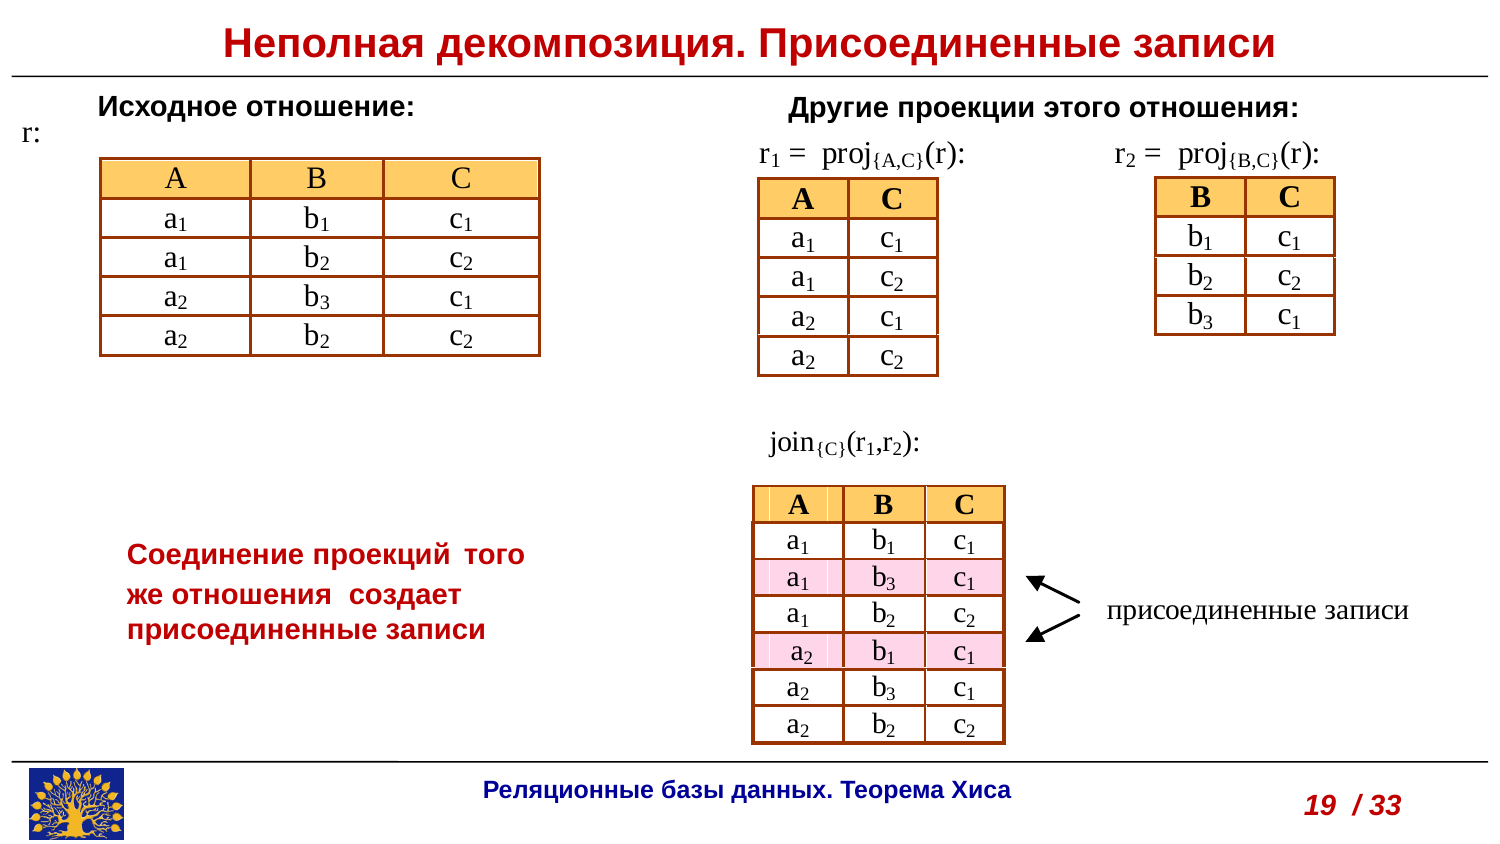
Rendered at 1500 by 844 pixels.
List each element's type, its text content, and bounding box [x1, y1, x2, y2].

text_box Неполная декомпозиция. Присоединенные записи [0, 8, 1500, 76]
picture [678, 134, 1465, 378]
picture [29, 768, 124, 840]
picture [678, 424, 1427, 746]
picture [21, 114, 588, 575]
